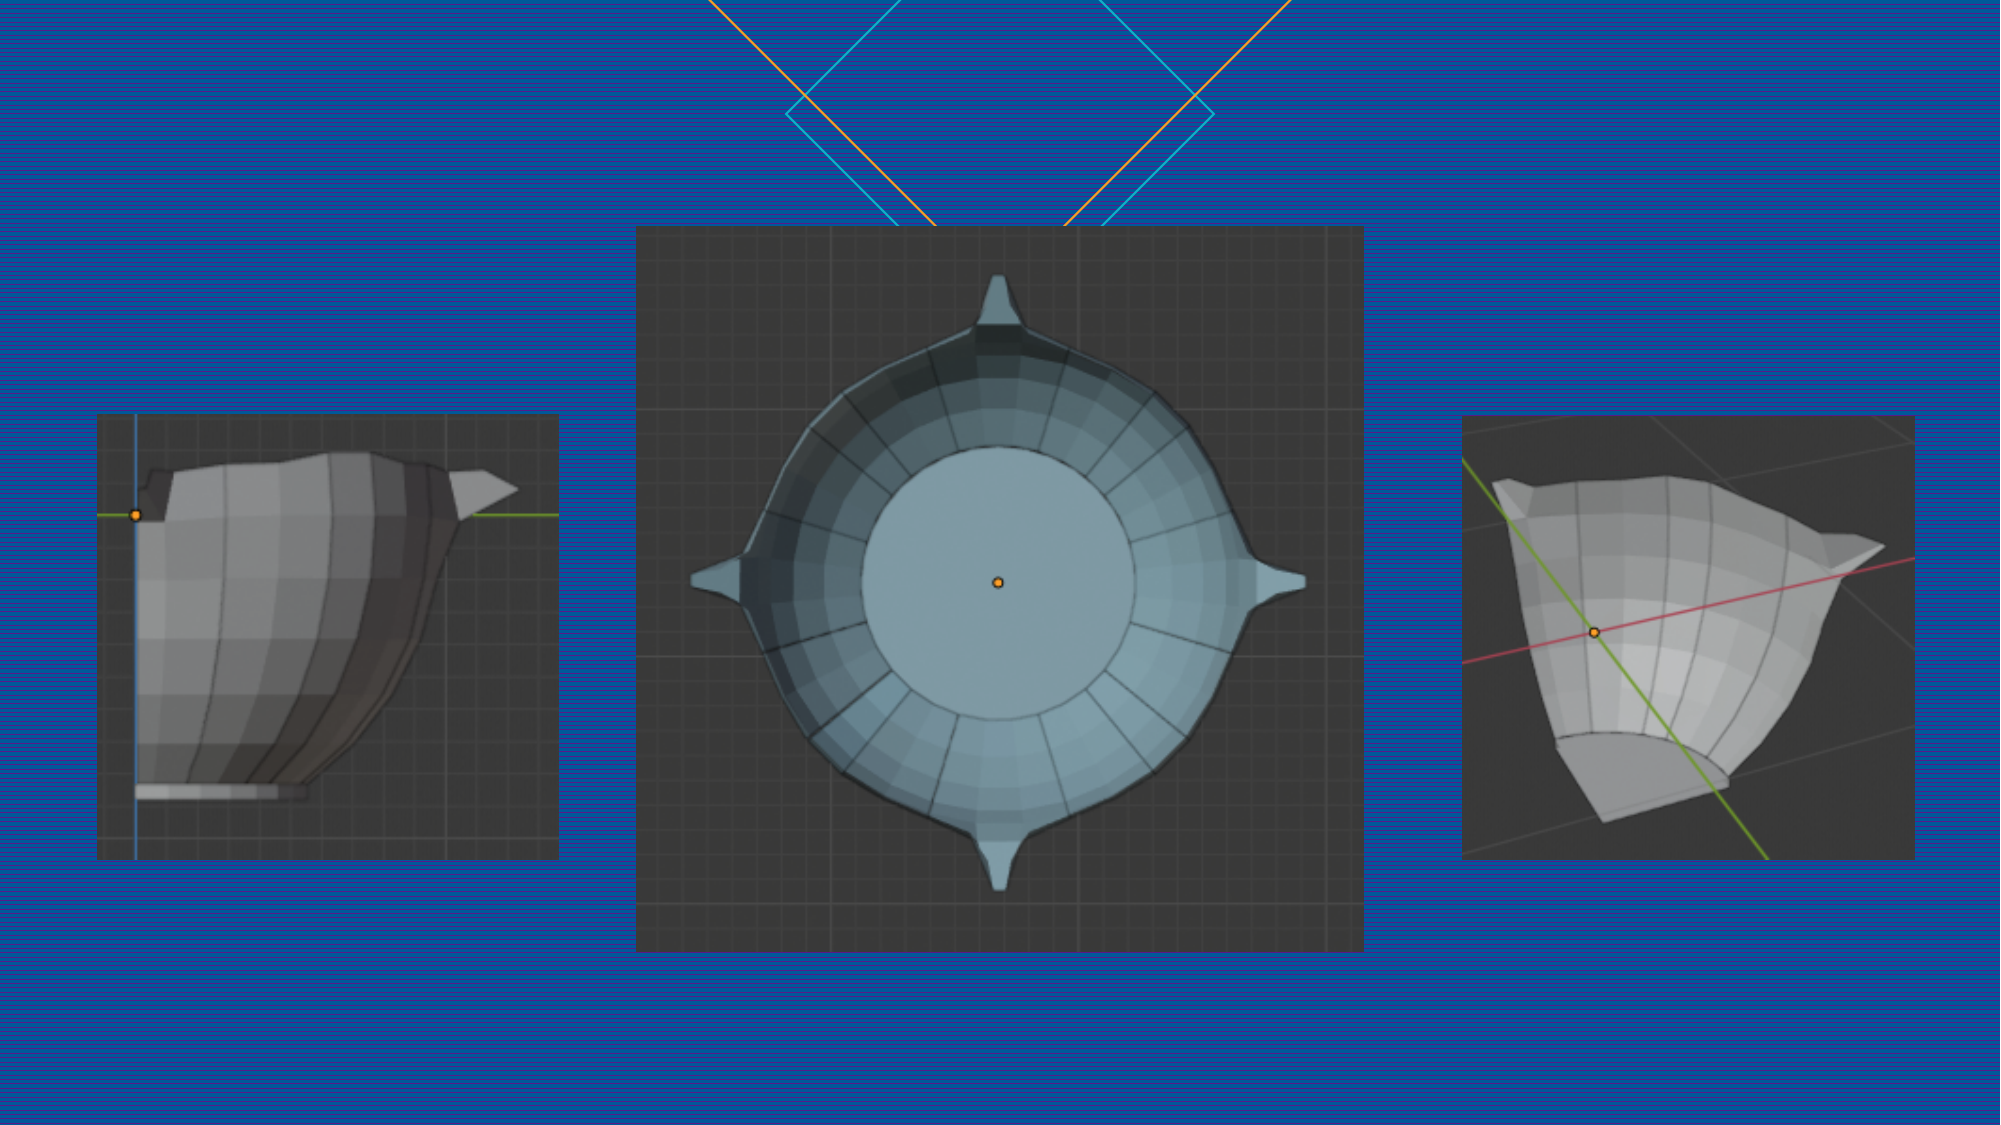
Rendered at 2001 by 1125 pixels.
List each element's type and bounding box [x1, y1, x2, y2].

text_box [784, 95, 933, 226]
picture [1462, 416, 1915, 860]
text_box [1067, 95, 1216, 226]
picture [97, 414, 559, 860]
text_box [708, 0, 1292, 226]
picture [636, 226, 1364, 952]
